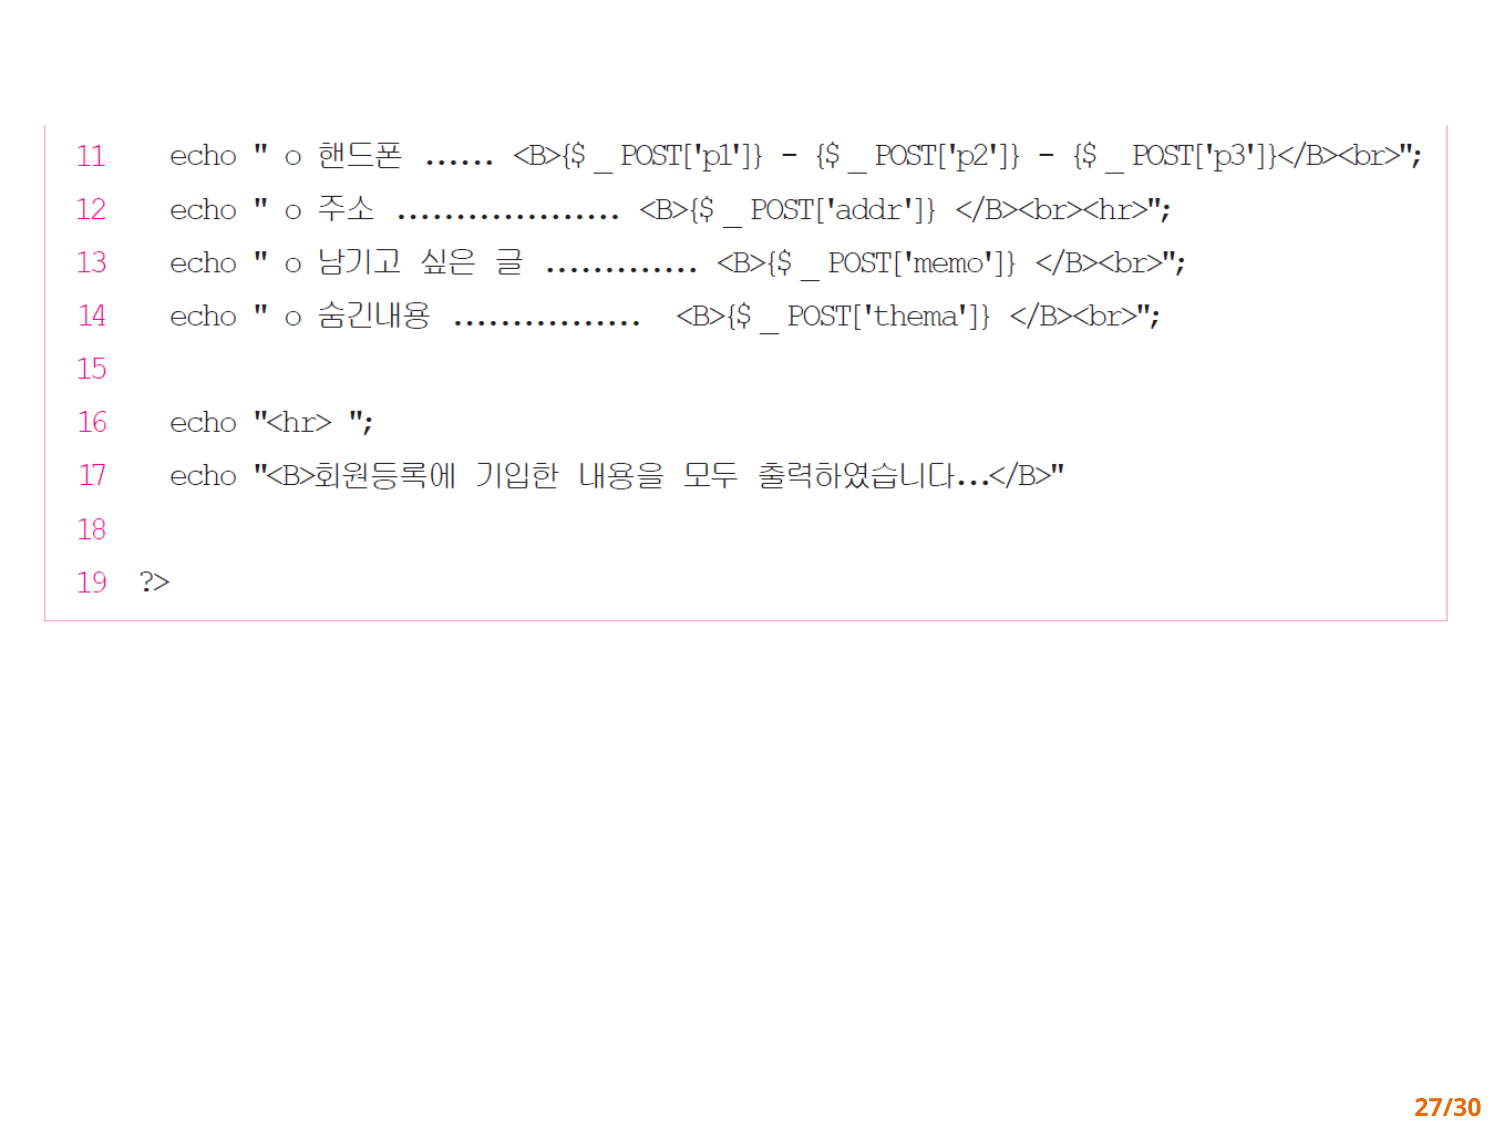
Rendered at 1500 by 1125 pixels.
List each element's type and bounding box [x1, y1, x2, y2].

picture [20, 125, 1462, 639]
